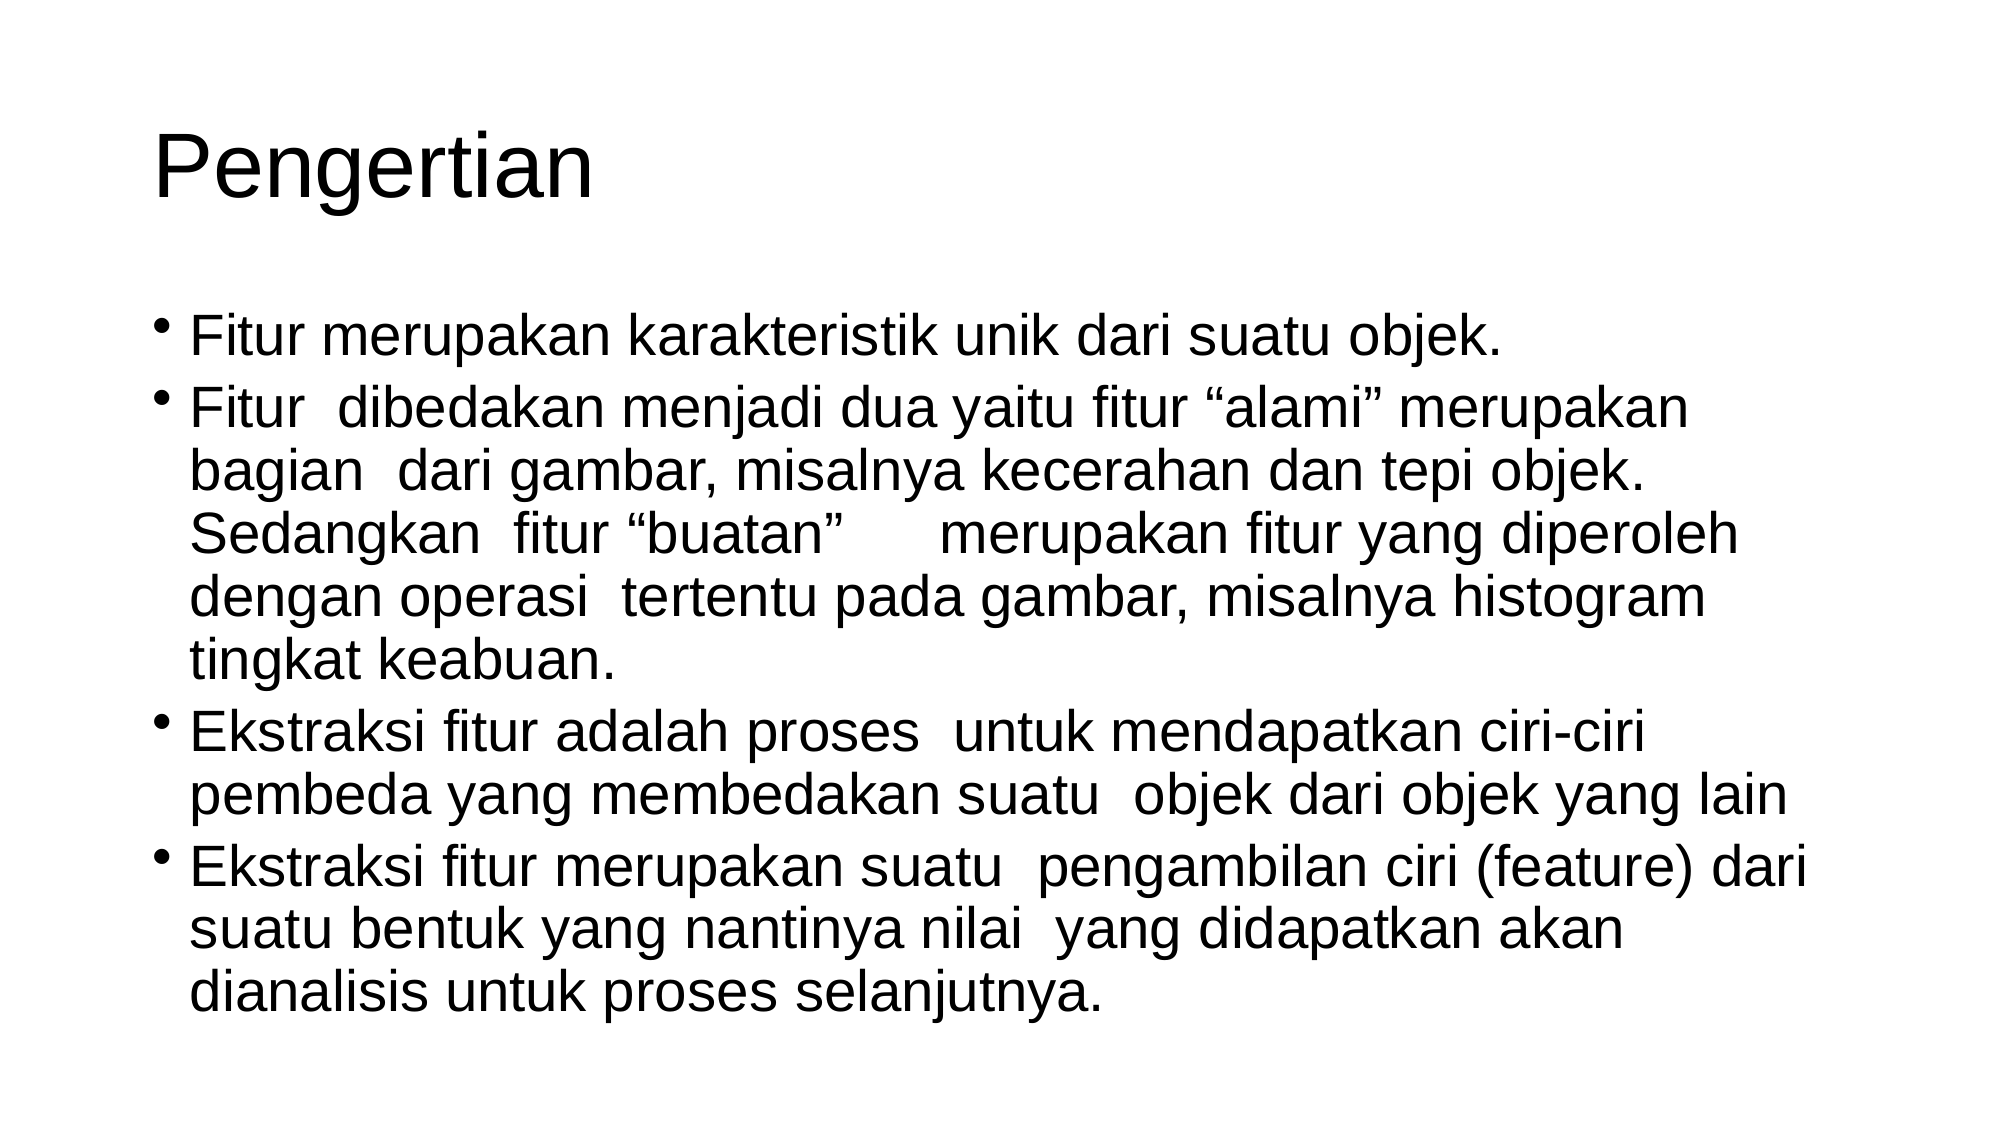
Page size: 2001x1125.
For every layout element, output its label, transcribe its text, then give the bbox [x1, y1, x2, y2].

title Pengertian [150, 103, 597, 294]
text_box Fitur merupakan karakteristik unik dari suatu objek. Fitur dibedakan menjadi dua yaitu fitur “alami” merupakan bagian dari gambar, misalnya kecerahan dan tepi objek. Sedangkan fitur “buatan” merupakan fitur yang diperoleh dengan operasi tertentu pada gambar, misalnya histogram tingkat keabuan. Ekstraksi fitur adalah proses untuk mendapatkan ciri-ciri pembeda yang membedakan suatu objek dari objek yang lain Ekstraksi fitur merupakan suatu pengambilan ciri (feature) dari suatu bentuk yang nantinya nilai yang didapatkan akan dianalisis untuk proses selanjutnya. [150, 296, 1822, 1097]
